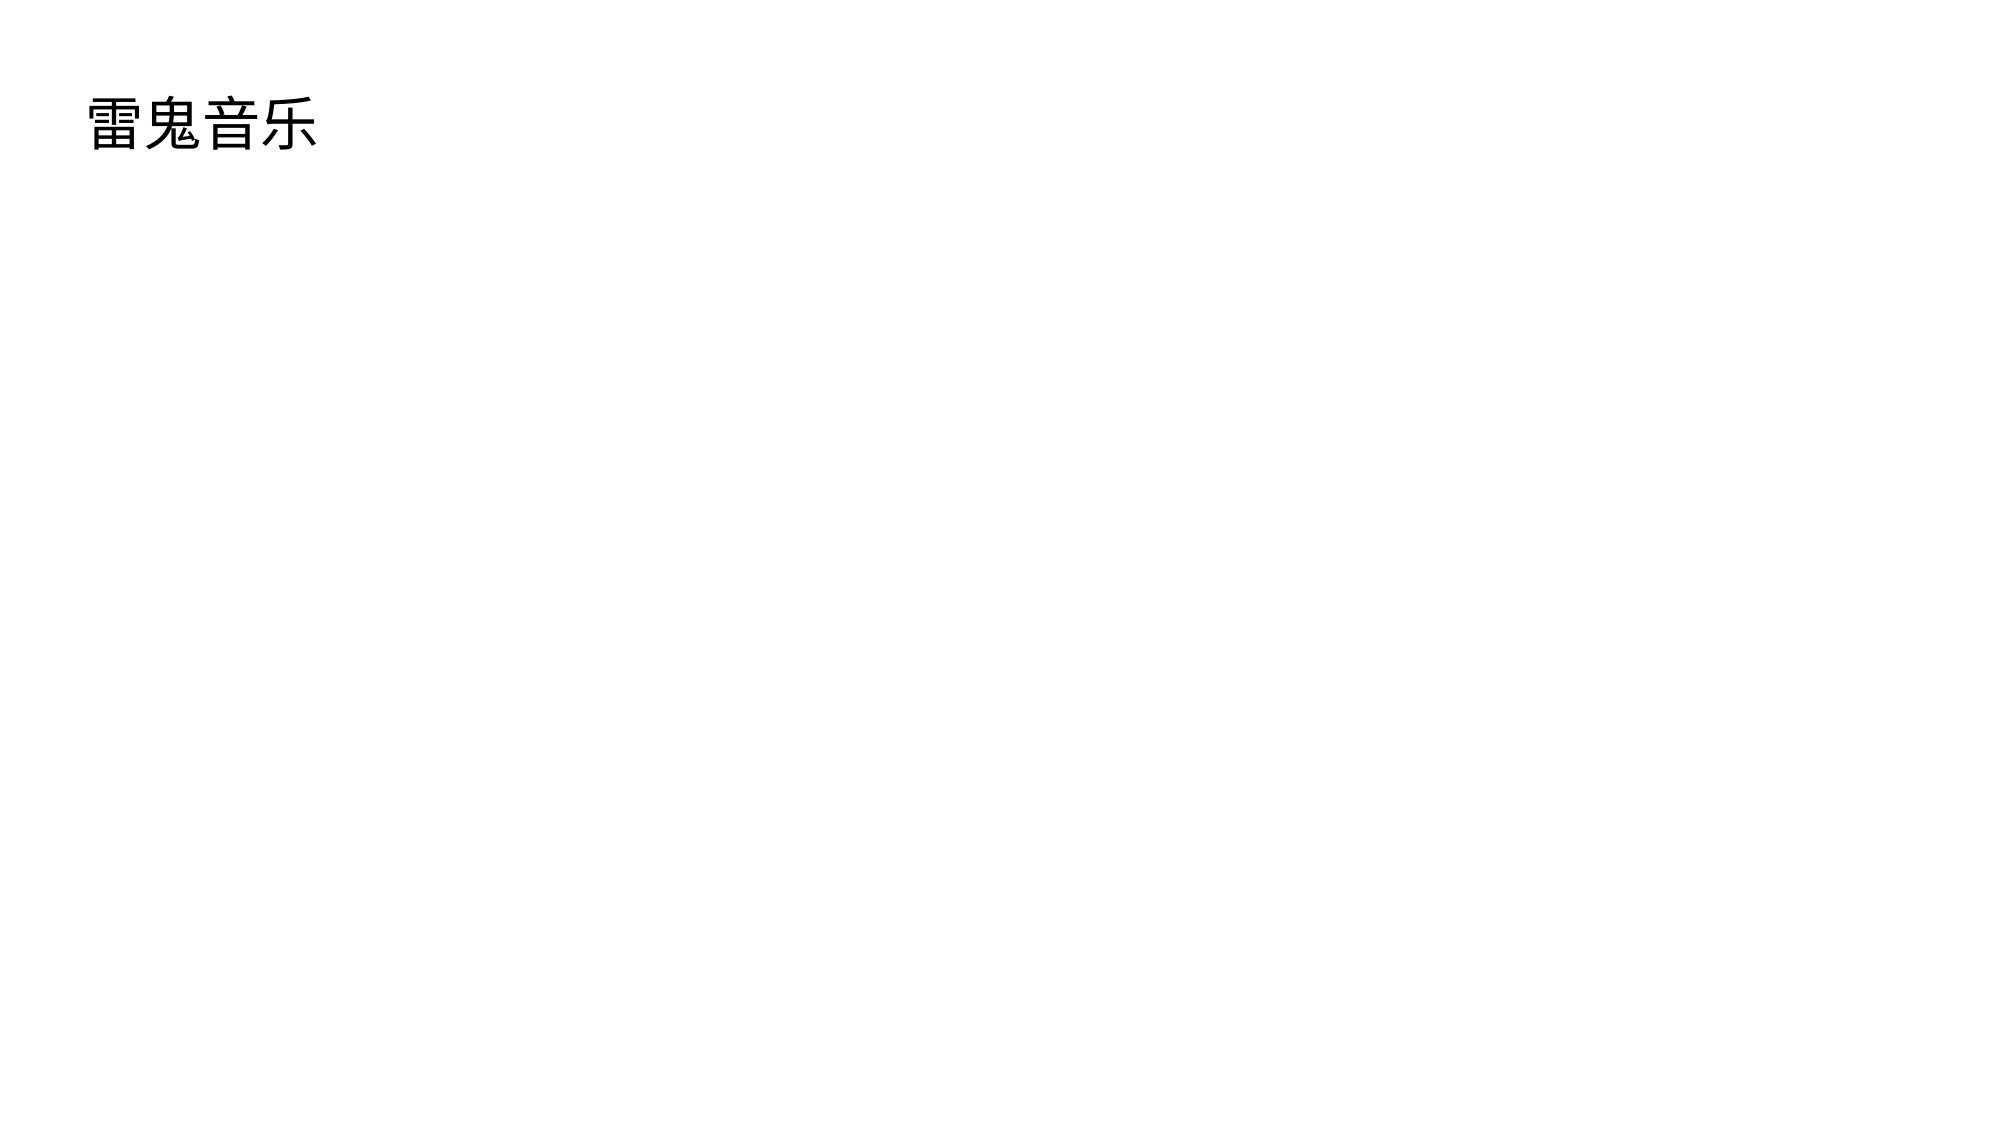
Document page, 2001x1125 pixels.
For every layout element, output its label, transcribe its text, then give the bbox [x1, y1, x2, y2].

text_box 雷鬼音乐 [71, 79, 334, 165]
